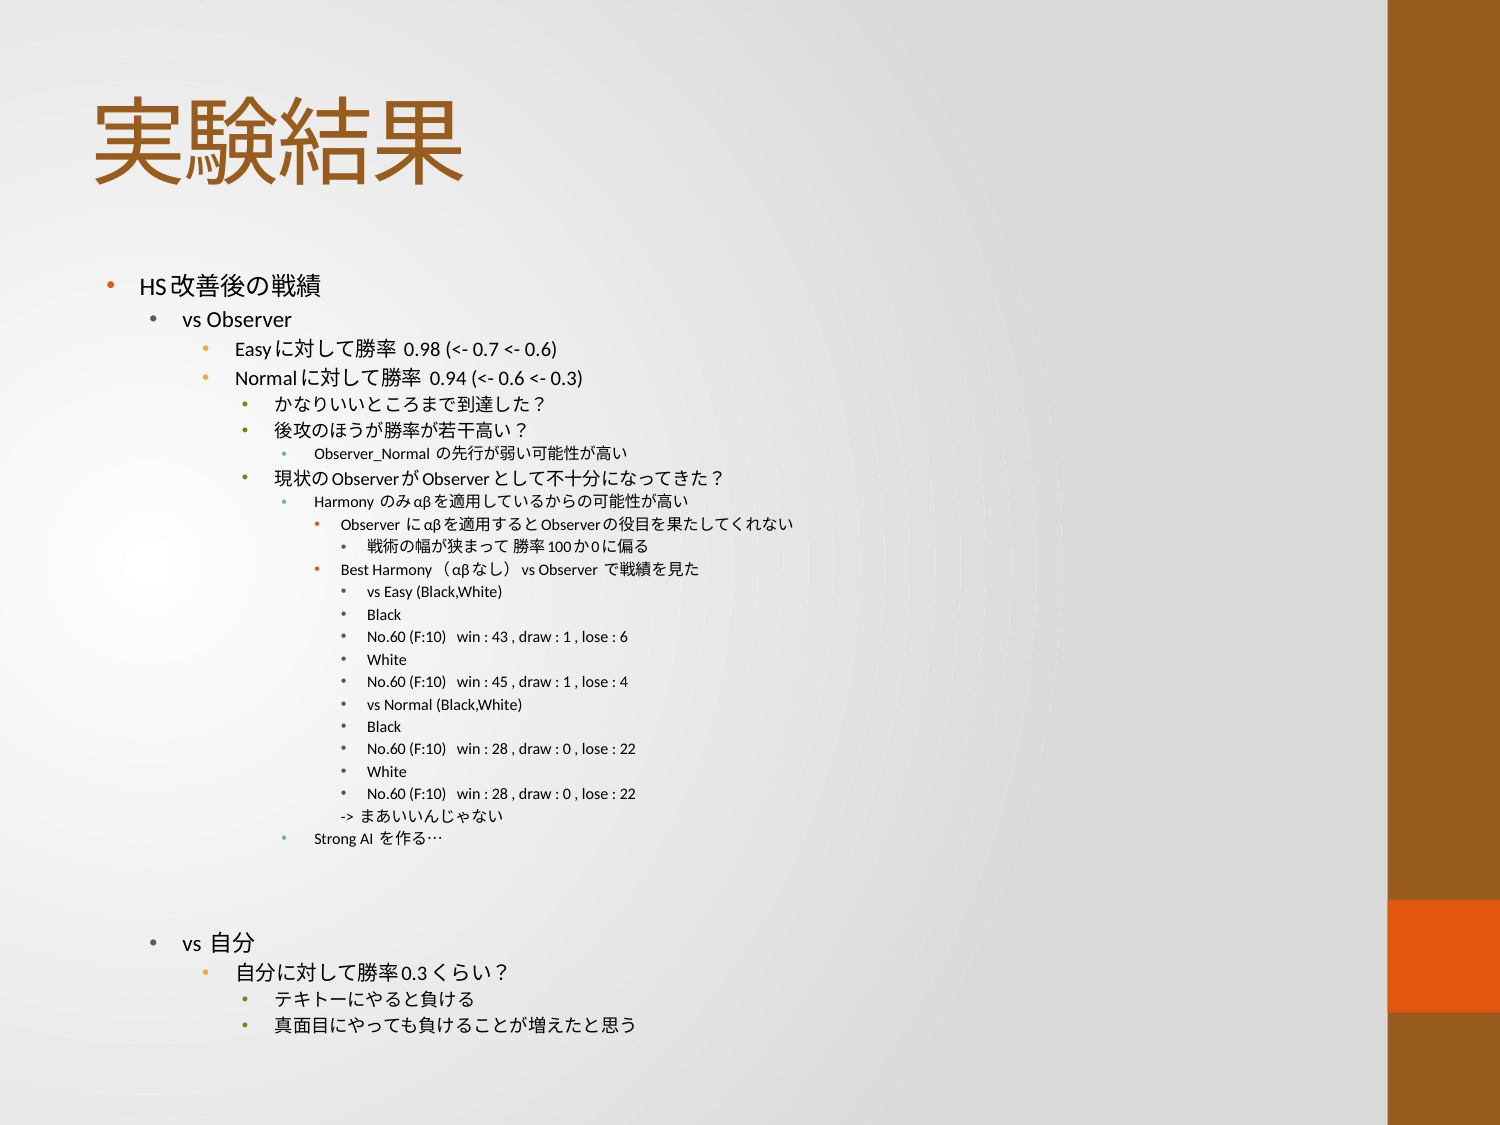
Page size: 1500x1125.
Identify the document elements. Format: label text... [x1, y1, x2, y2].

title 実験結果 [75, 45, 1325, 233]
list HS改善後の戦績 vs Observer Easyに対して勝率 0.98 (<- 0.7 <- 0.6) Normalに対して勝率 0.94 (<- 0.6 <- 0.3) かなりいいところまで到達した？ 後攻のほうが勝率が若干高い？ Observer_Normal の先行が弱い可能性が高い 現状のObserverがObserverとして不十分になってきた？ Harmony のみαβを適用しているからの可能性が高い Observer にαβを適用するとObserverの役目を果たしてくれない 戦術の幅が狭まって 勝率100か0に偏る Best Harmony（αβなし）vs Observer で戦績を見た vs Easy (Black,White) Black No.60 (F:10) win : 43 , draw : 1 , lose : 6 White No.60 (F:10) win : 45 , draw : 1 , lose : 4 vs Normal (Black,White) Black No.60 (F:10) win : 28 , draw : 0 , lose : 22 White No.60 (F:10) win : 28 , draw : 0 , lose : 22 -> まあいいんじゃない Strong AI を作る… vs 自分 自分に対して勝率0.3くらい？ テキトーにやると負ける 真面目にやっても負けることが増えたと思う [75, 262, 1325, 1050]
